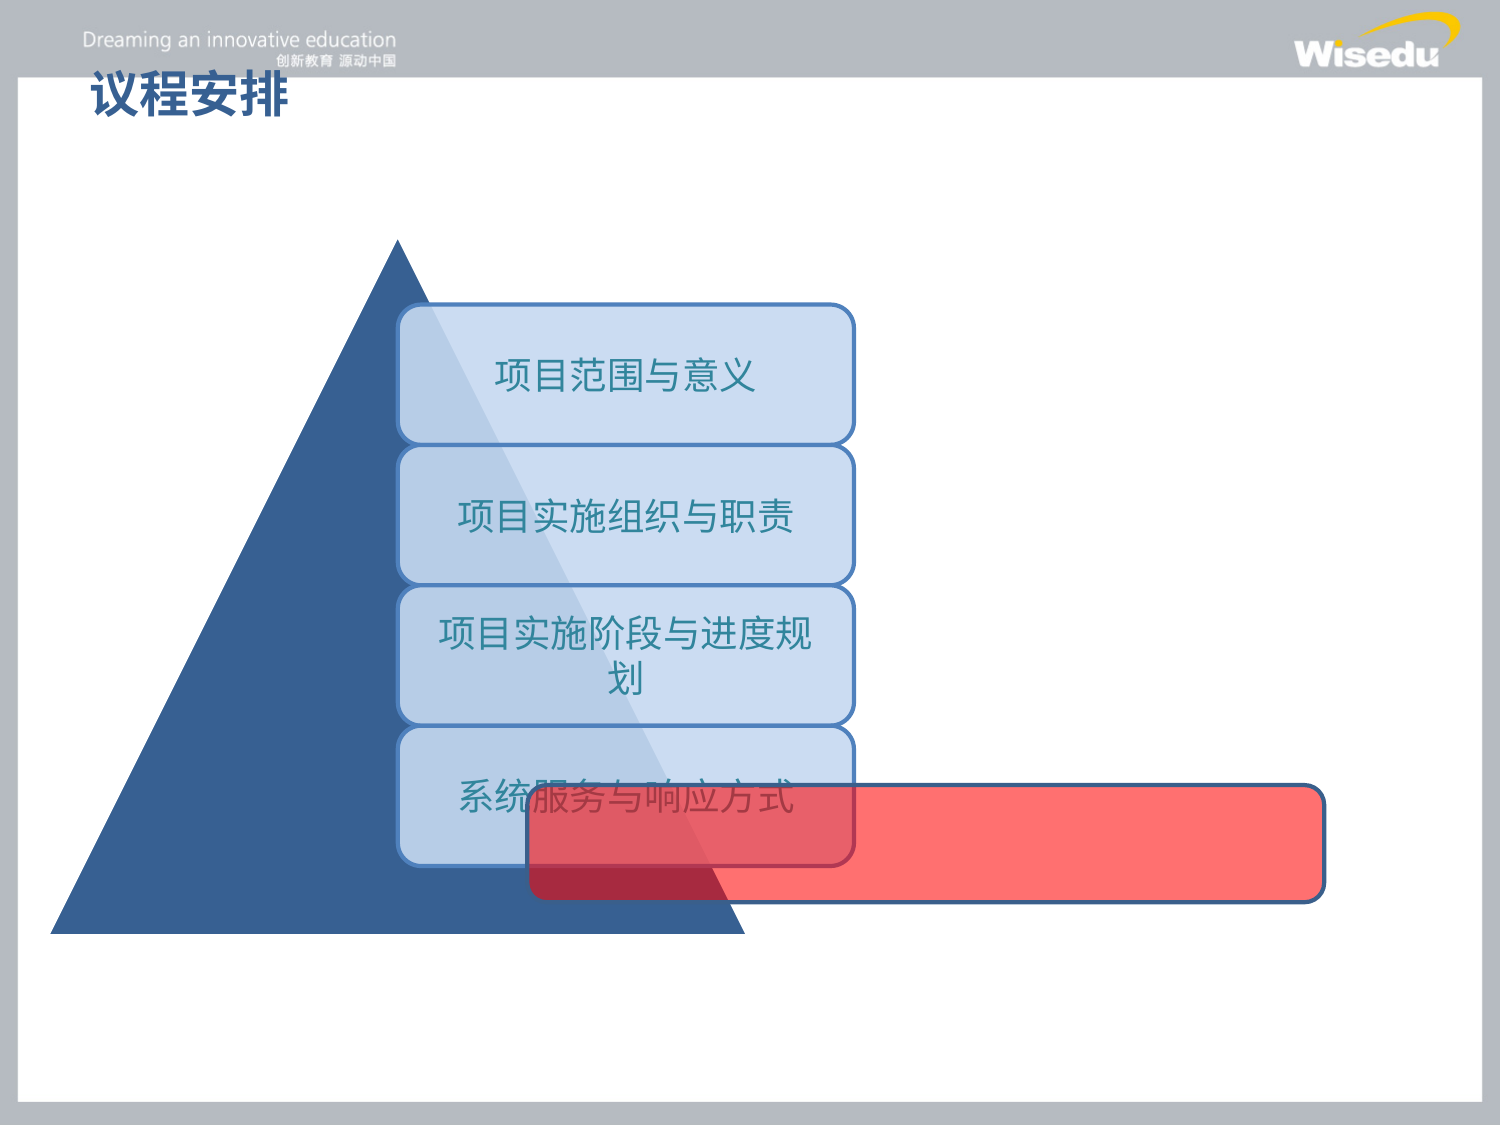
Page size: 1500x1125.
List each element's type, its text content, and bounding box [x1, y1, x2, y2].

picture [0, 0, 1500, 1125]
title 议程安排 [75, 45, 1425, 141]
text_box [46, 234, 1477, 937]
